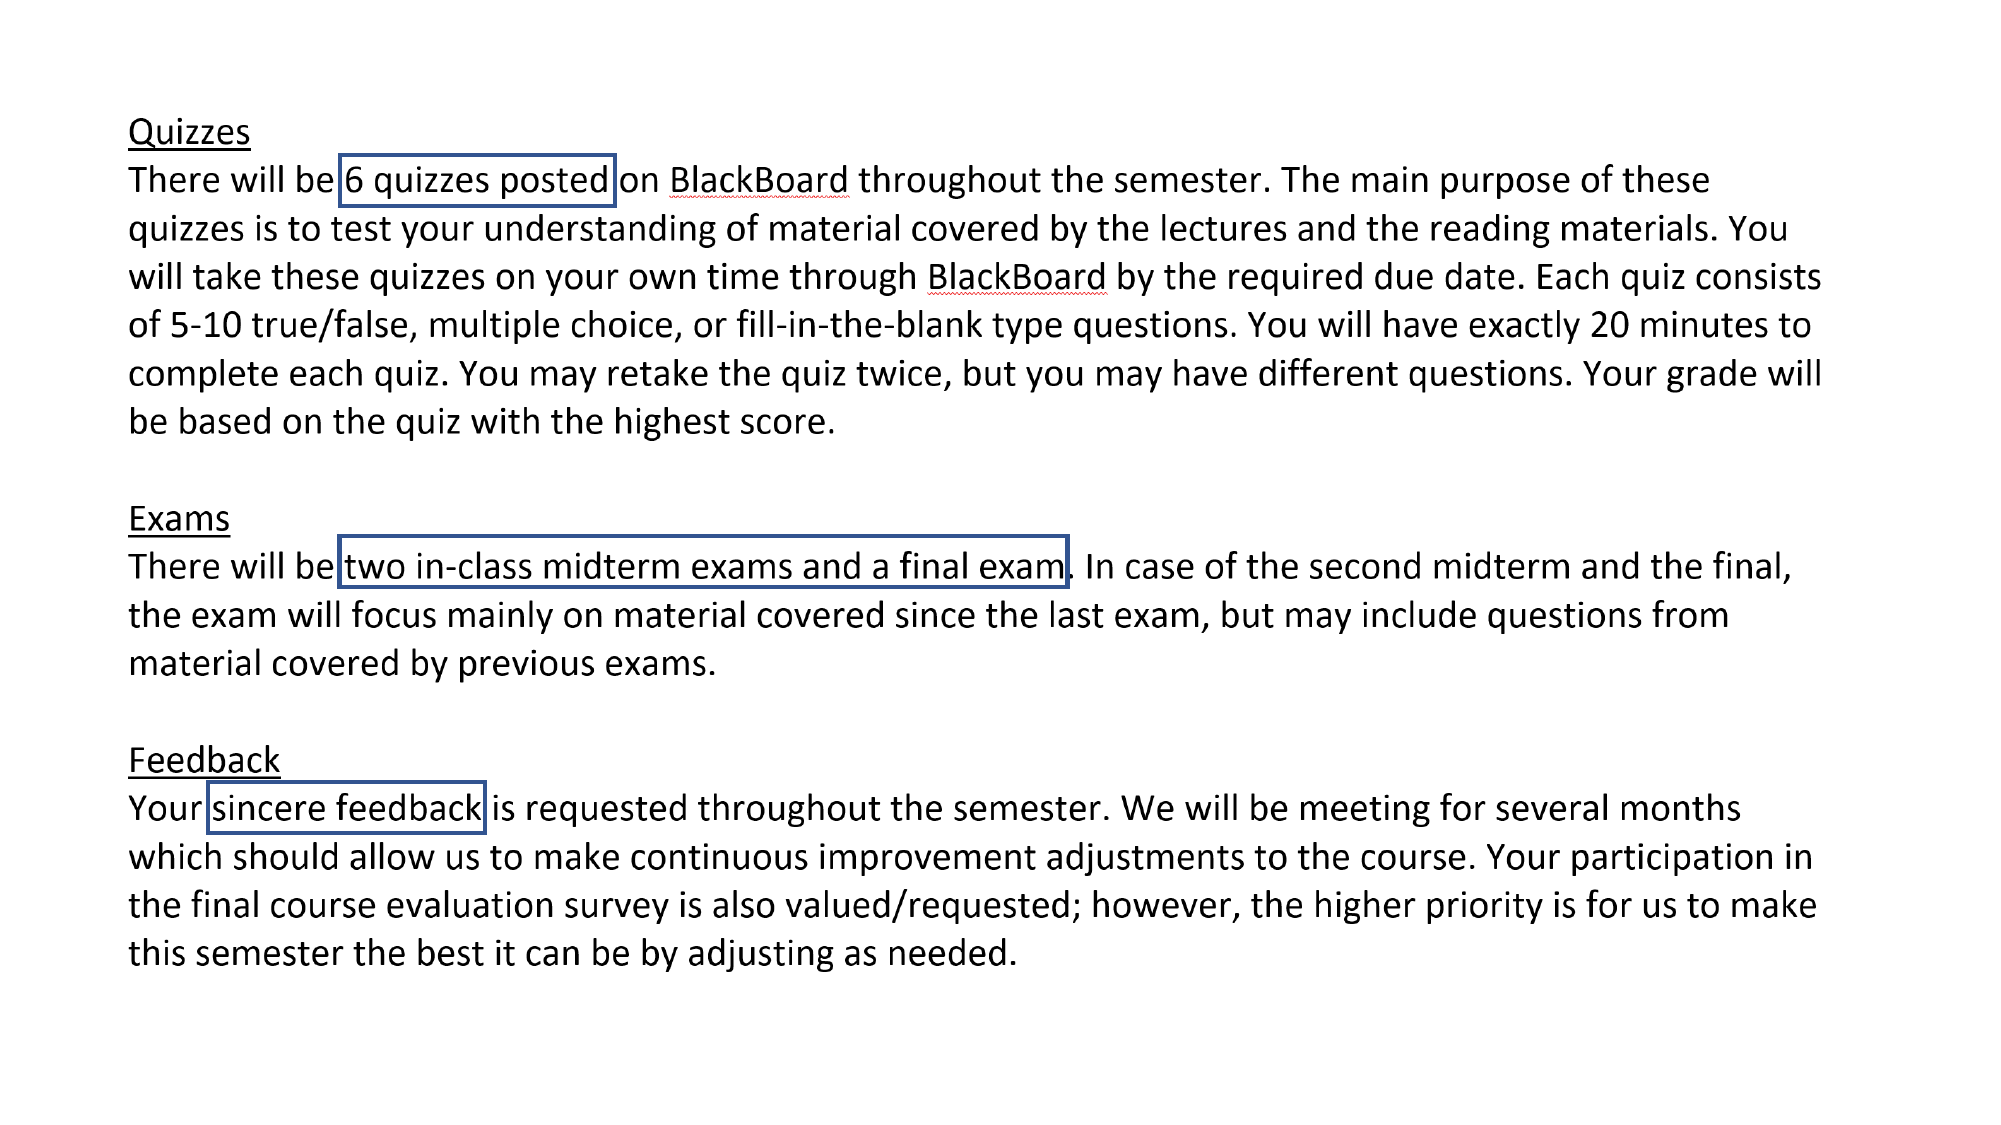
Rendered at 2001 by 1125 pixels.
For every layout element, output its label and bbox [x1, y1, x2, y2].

picture [115, 101, 1834, 986]
